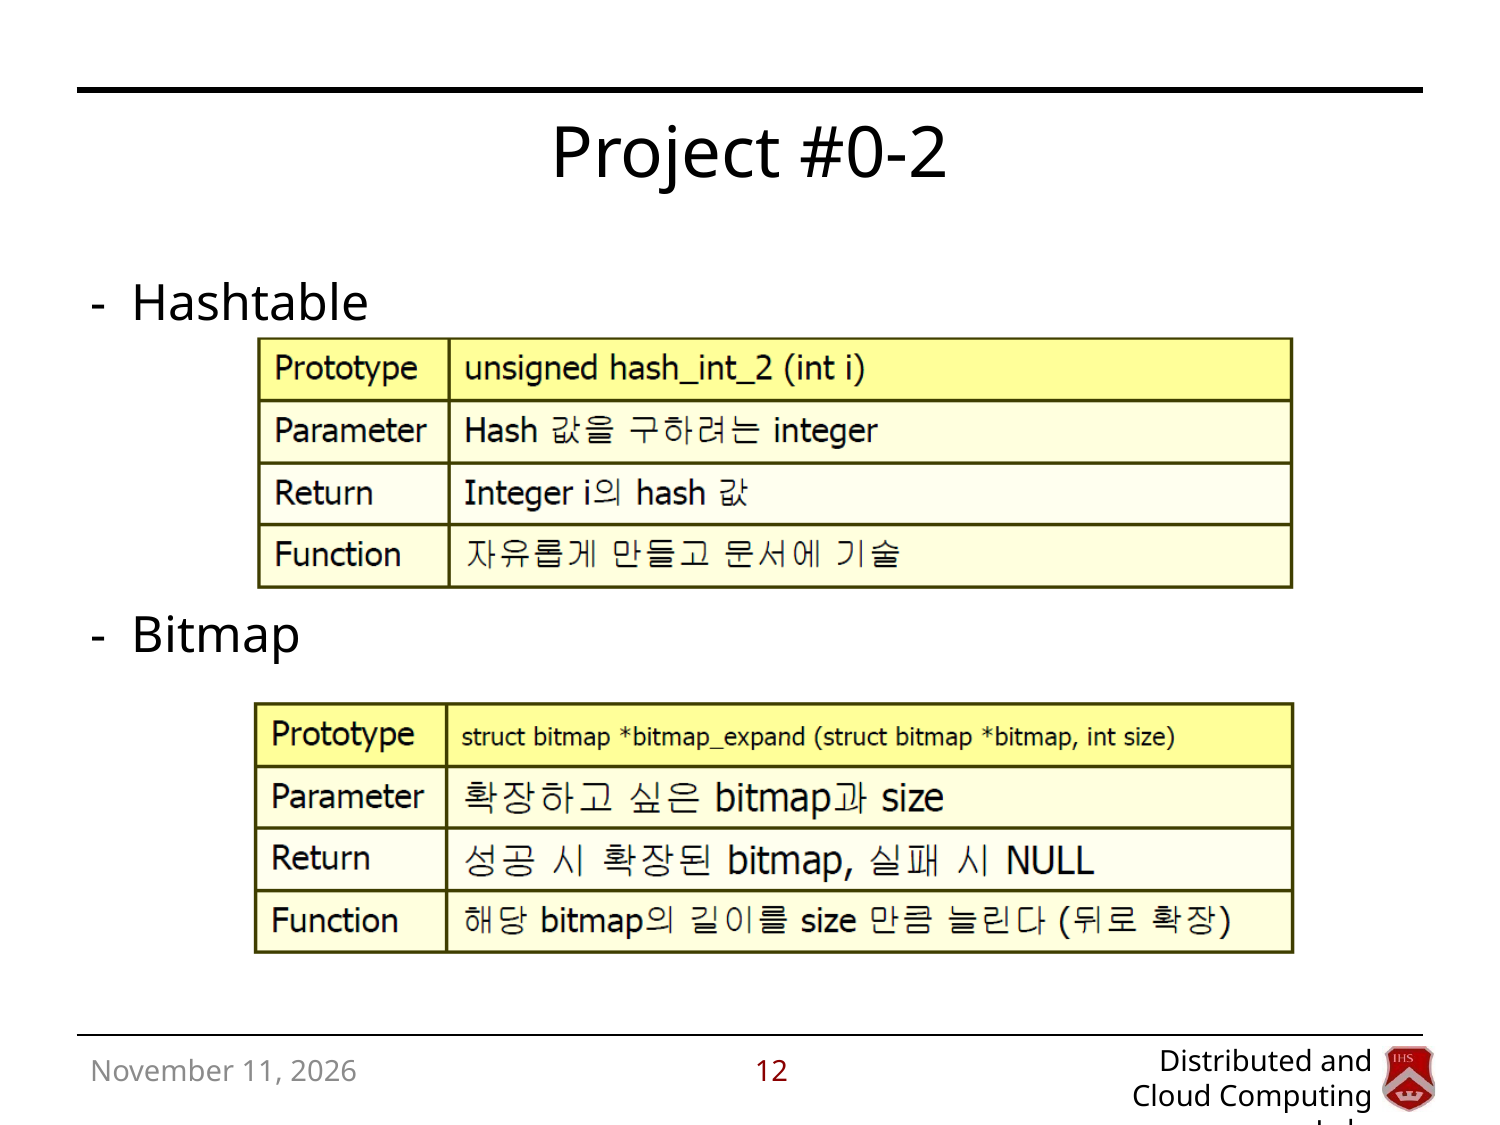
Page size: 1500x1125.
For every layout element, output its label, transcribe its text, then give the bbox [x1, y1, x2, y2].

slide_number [75, 1042, 425, 1103]
slide_number 12 [596, 1042, 947, 1103]
picture [245, 325, 1309, 598]
picture [1382, 1046, 1436, 1112]
title Project #0-2 [75, 101, 1425, 197]
picture [245, 692, 1309, 964]
list - Hashtable - Bitmap [75, 262, 1425, 1005]
